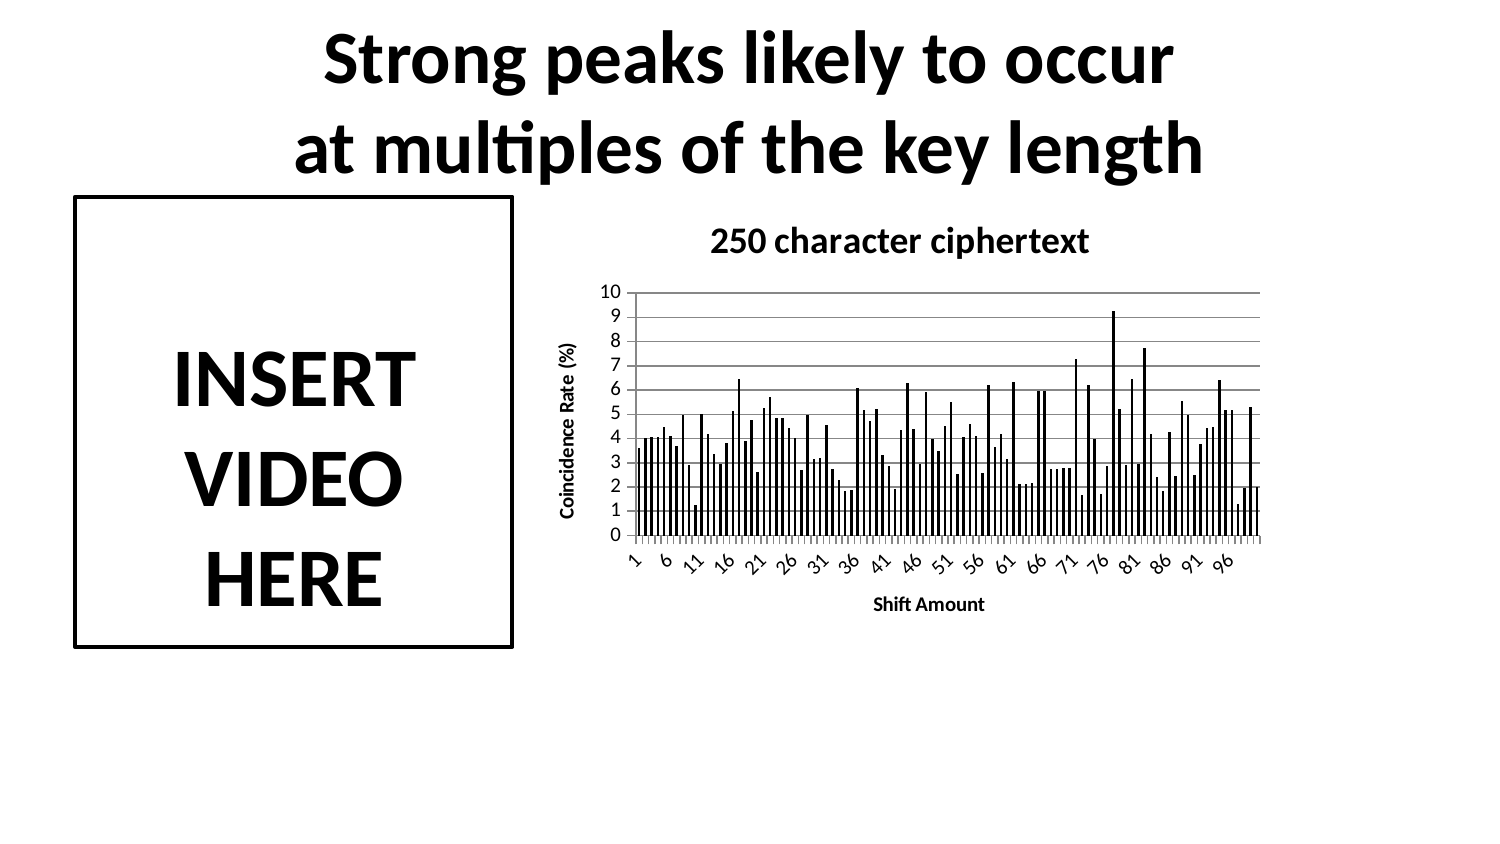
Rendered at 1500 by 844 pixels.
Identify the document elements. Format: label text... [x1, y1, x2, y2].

chart [524, 196, 1276, 648]
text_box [74, 196, 513, 648]
title Strong peaks likely to occur at multiples of the key length [0, 0, 1500, 197]
